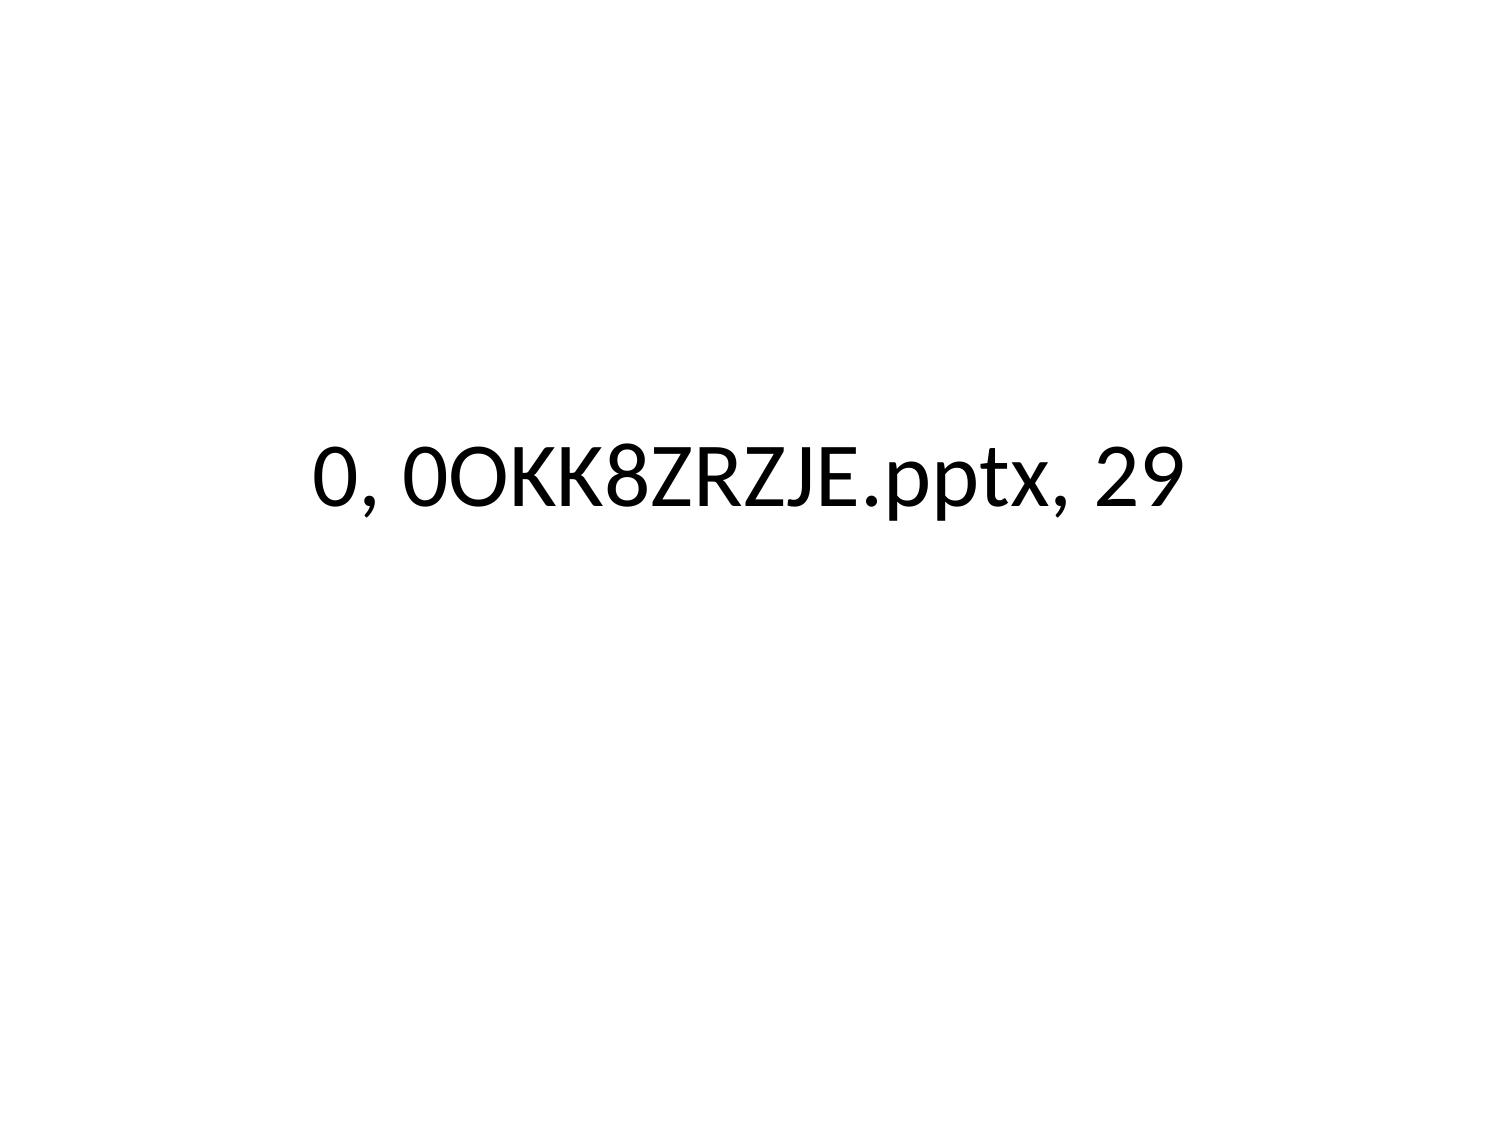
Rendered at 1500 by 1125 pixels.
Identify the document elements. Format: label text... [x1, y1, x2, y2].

title 0, 0OKK8ZRZJE.pptx, 29 [112, 349, 1388, 591]
